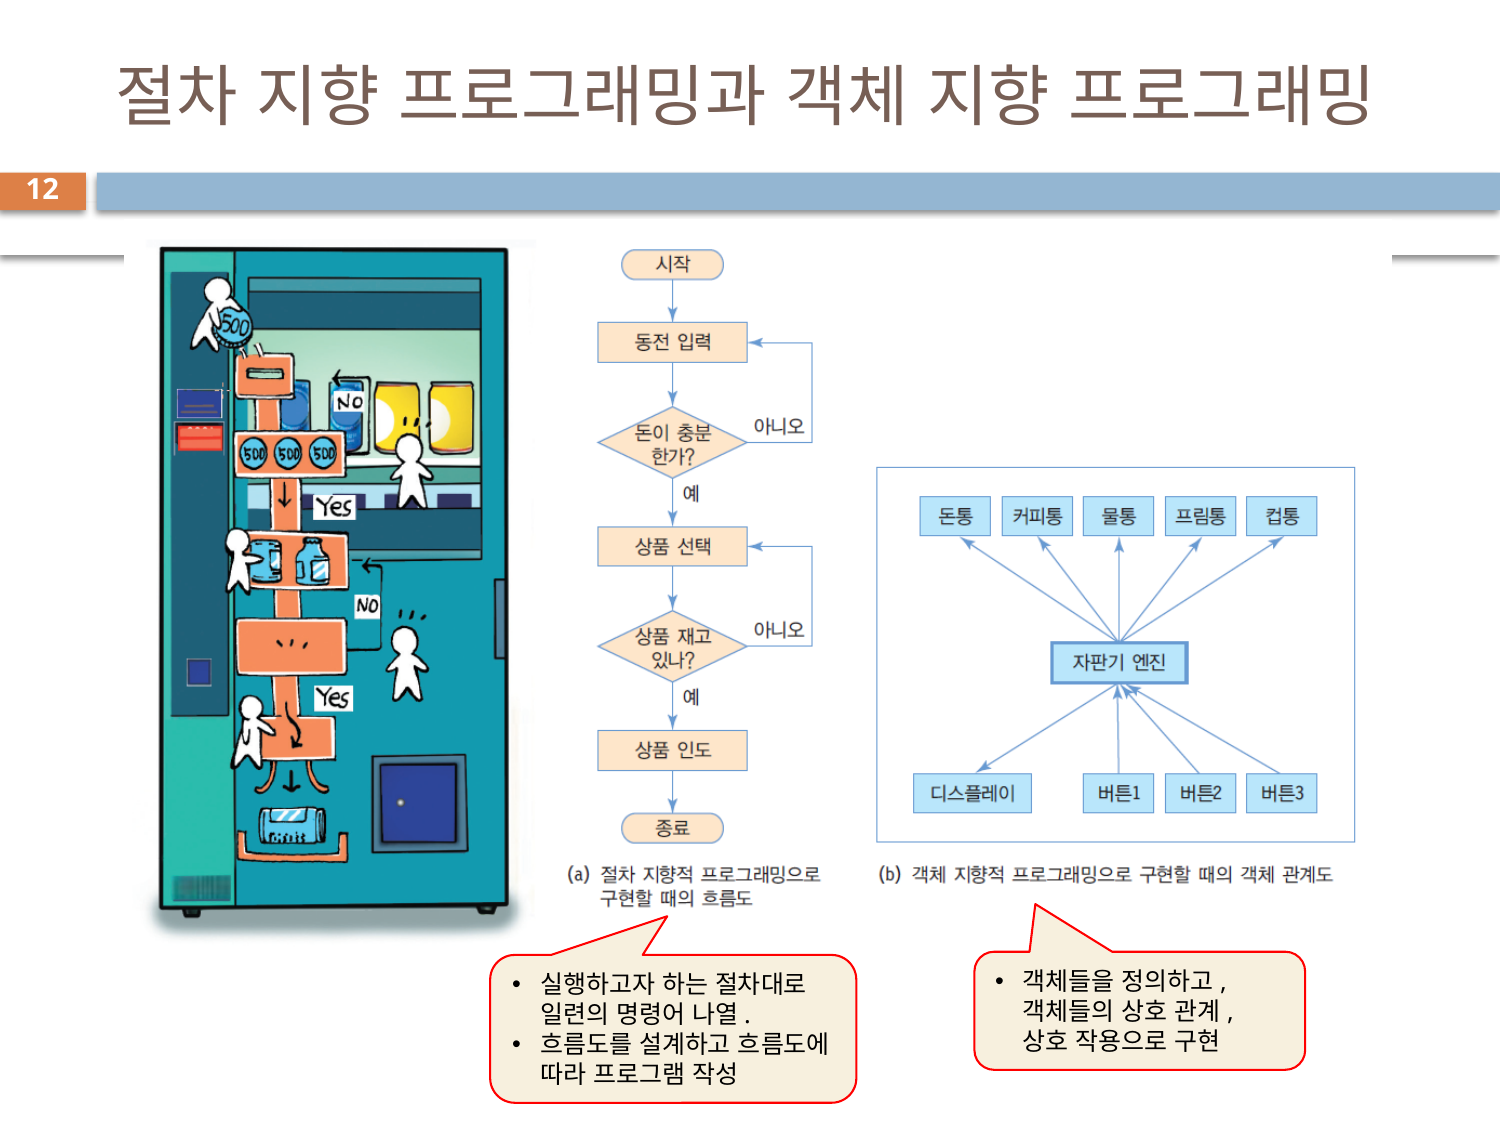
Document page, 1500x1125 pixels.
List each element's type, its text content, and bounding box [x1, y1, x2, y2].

title 절차 지향 프로그래밍과 객체 지향 프로그래밍 [100, 75, 1438, 149]
picture [124, 219, 1392, 953]
text_box 실행하고자 하는 절차대로 일련의 명령어 나열. 흐름도를 설계하고 흐름도에 따라 프로그램 작성 [488, 962, 858, 1105]
slide_number 12 [0, 170, 87, 211]
text_box 객체들을 정의하고, 객체들의 상호 관계, 상호 작용으로 구현 [972, 962, 1307, 1072]
text_box [0, 0, 1500, 75]
